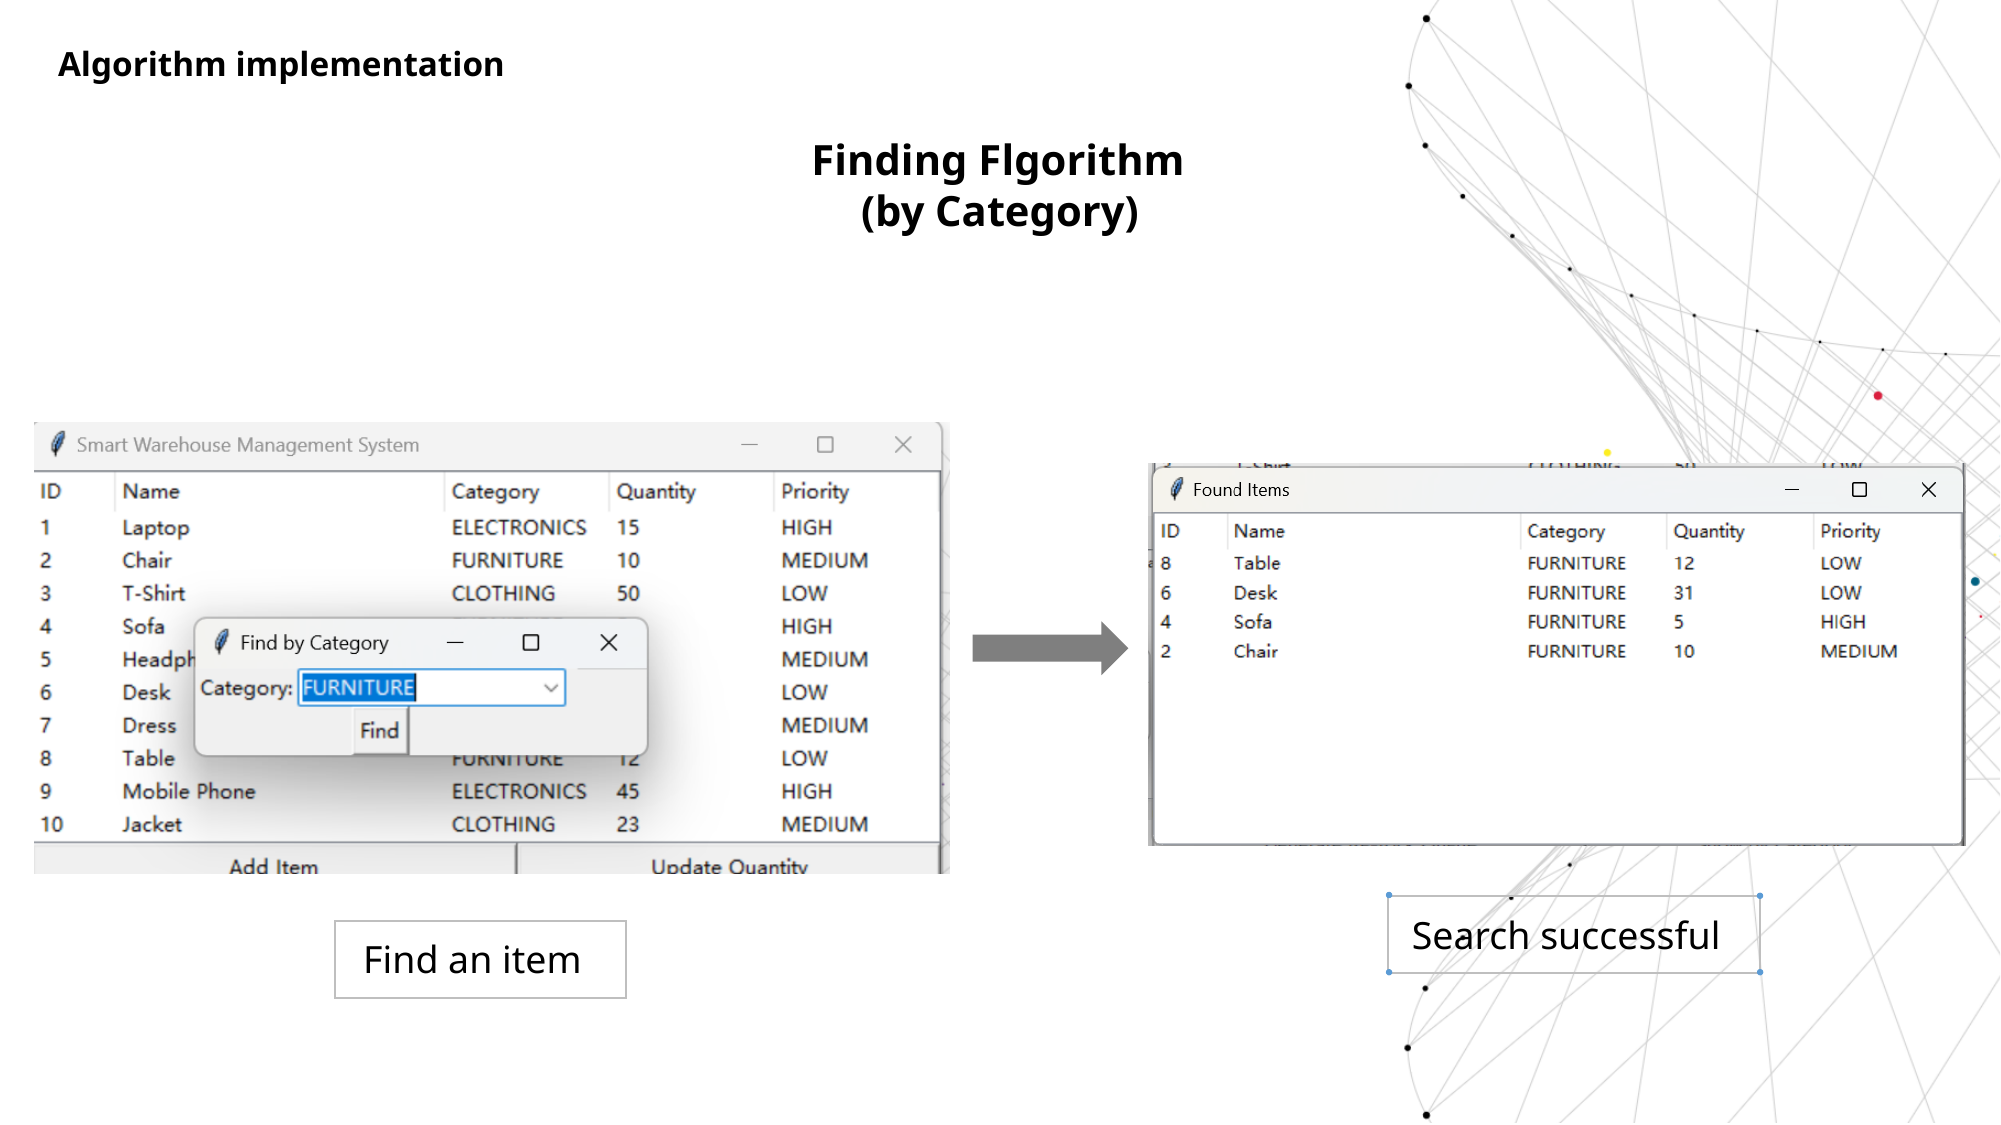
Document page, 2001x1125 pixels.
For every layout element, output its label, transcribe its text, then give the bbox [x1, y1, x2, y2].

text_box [34, 422, 950, 999]
text_box Finding Flgorithm (by Category) [796, 126, 1204, 242]
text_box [1148, 463, 1966, 976]
picture [1314, 0, 2001, 1123]
text_box [971, 618, 1130, 678]
